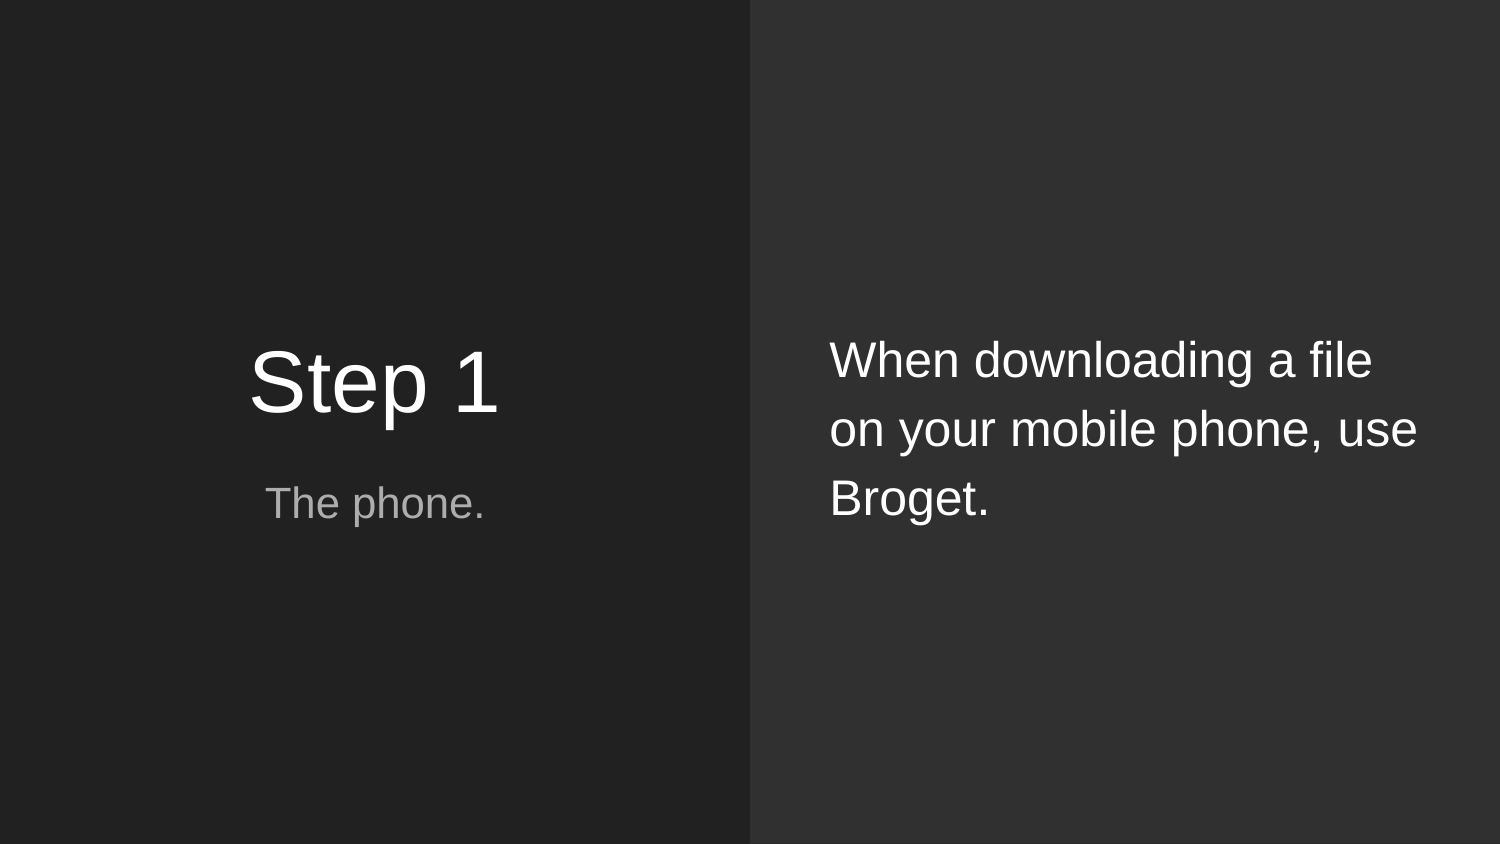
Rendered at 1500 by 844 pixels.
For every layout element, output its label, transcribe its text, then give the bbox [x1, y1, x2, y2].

title Step 1 [43, 202, 708, 446]
subtitle The phone. [43, 459, 708, 663]
list When downloading a file on your mobile phone, use Broget. [814, 118, 1444, 725]
